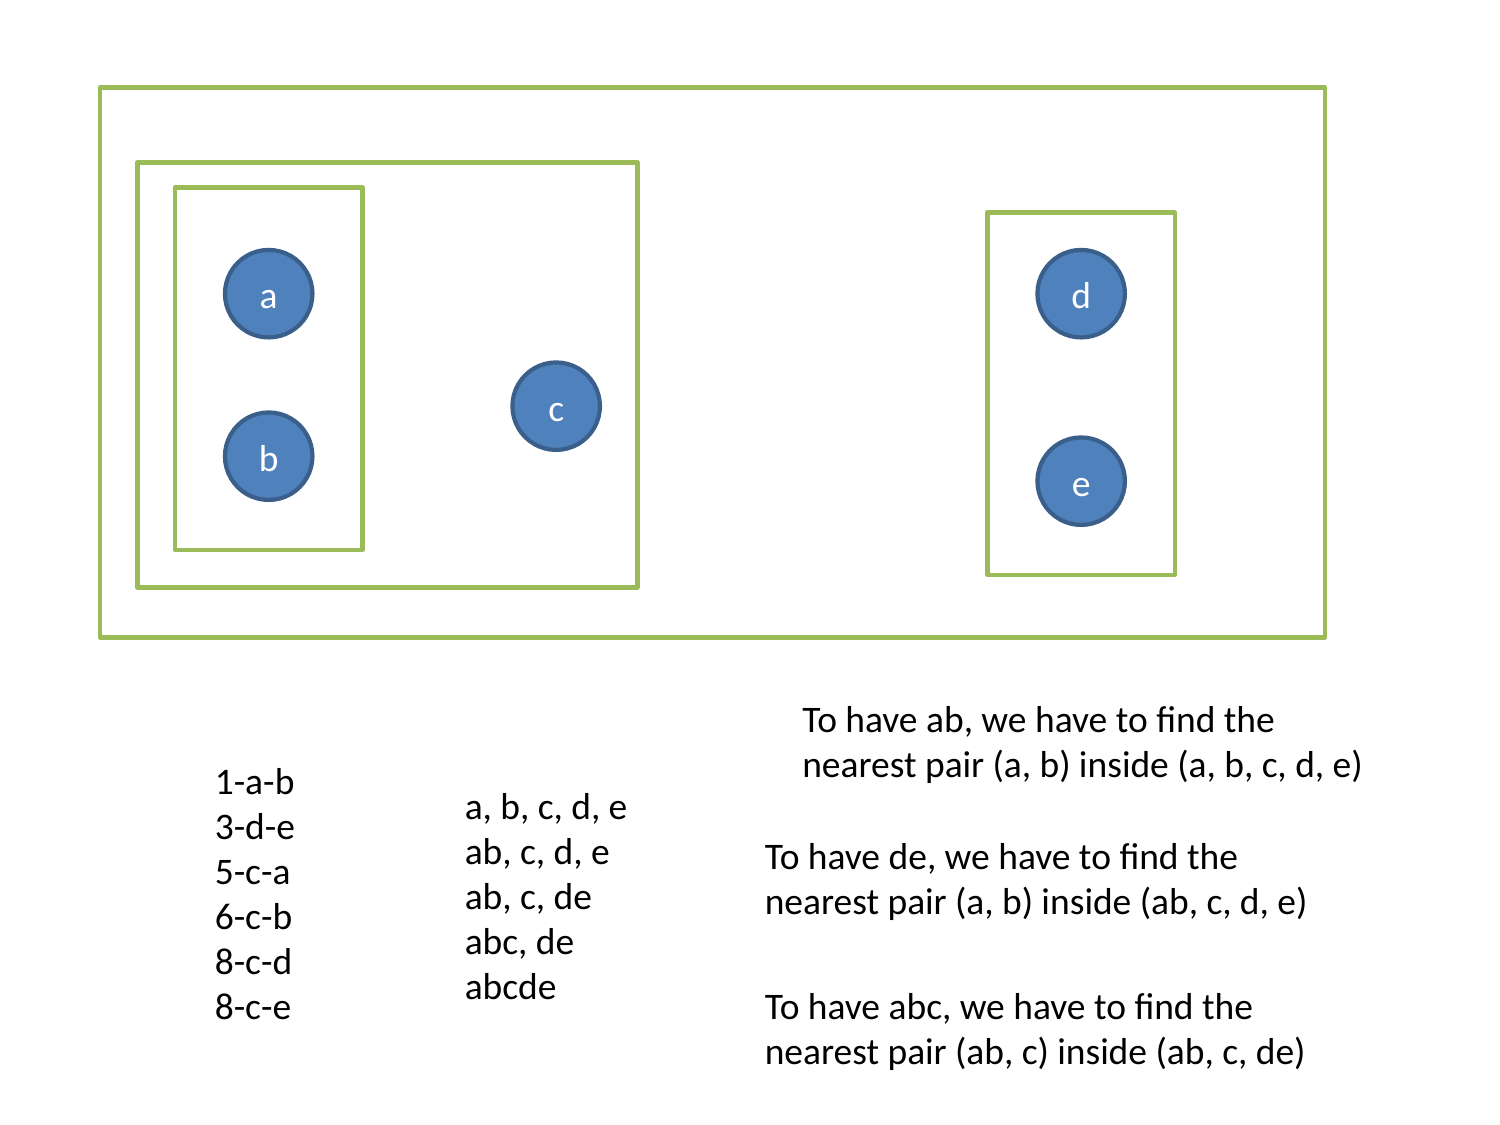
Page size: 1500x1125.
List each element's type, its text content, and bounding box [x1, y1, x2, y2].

text_box To have de, we have to find the nearest pair (a, b) inside (ab, c, d, e) [750, 824, 1375, 930]
text_box To have ab, we have to find the nearest pair (a, b) inside (a, b, c, d, e) [787, 687, 1413, 793]
text_box [98, 85, 1327, 640]
text_box a, b, c, d, e ab, c, d, e ab, c, de abc, de abcde [450, 774, 700, 1060]
text_box To have abc, we have to find the nearest pair (ab, c) inside (ab, c, de) [750, 974, 1375, 1080]
text_box 1-a-b 3-d-e 5-c-a 6-c-b 8-c-d 8-c-e [200, 749, 325, 1035]
